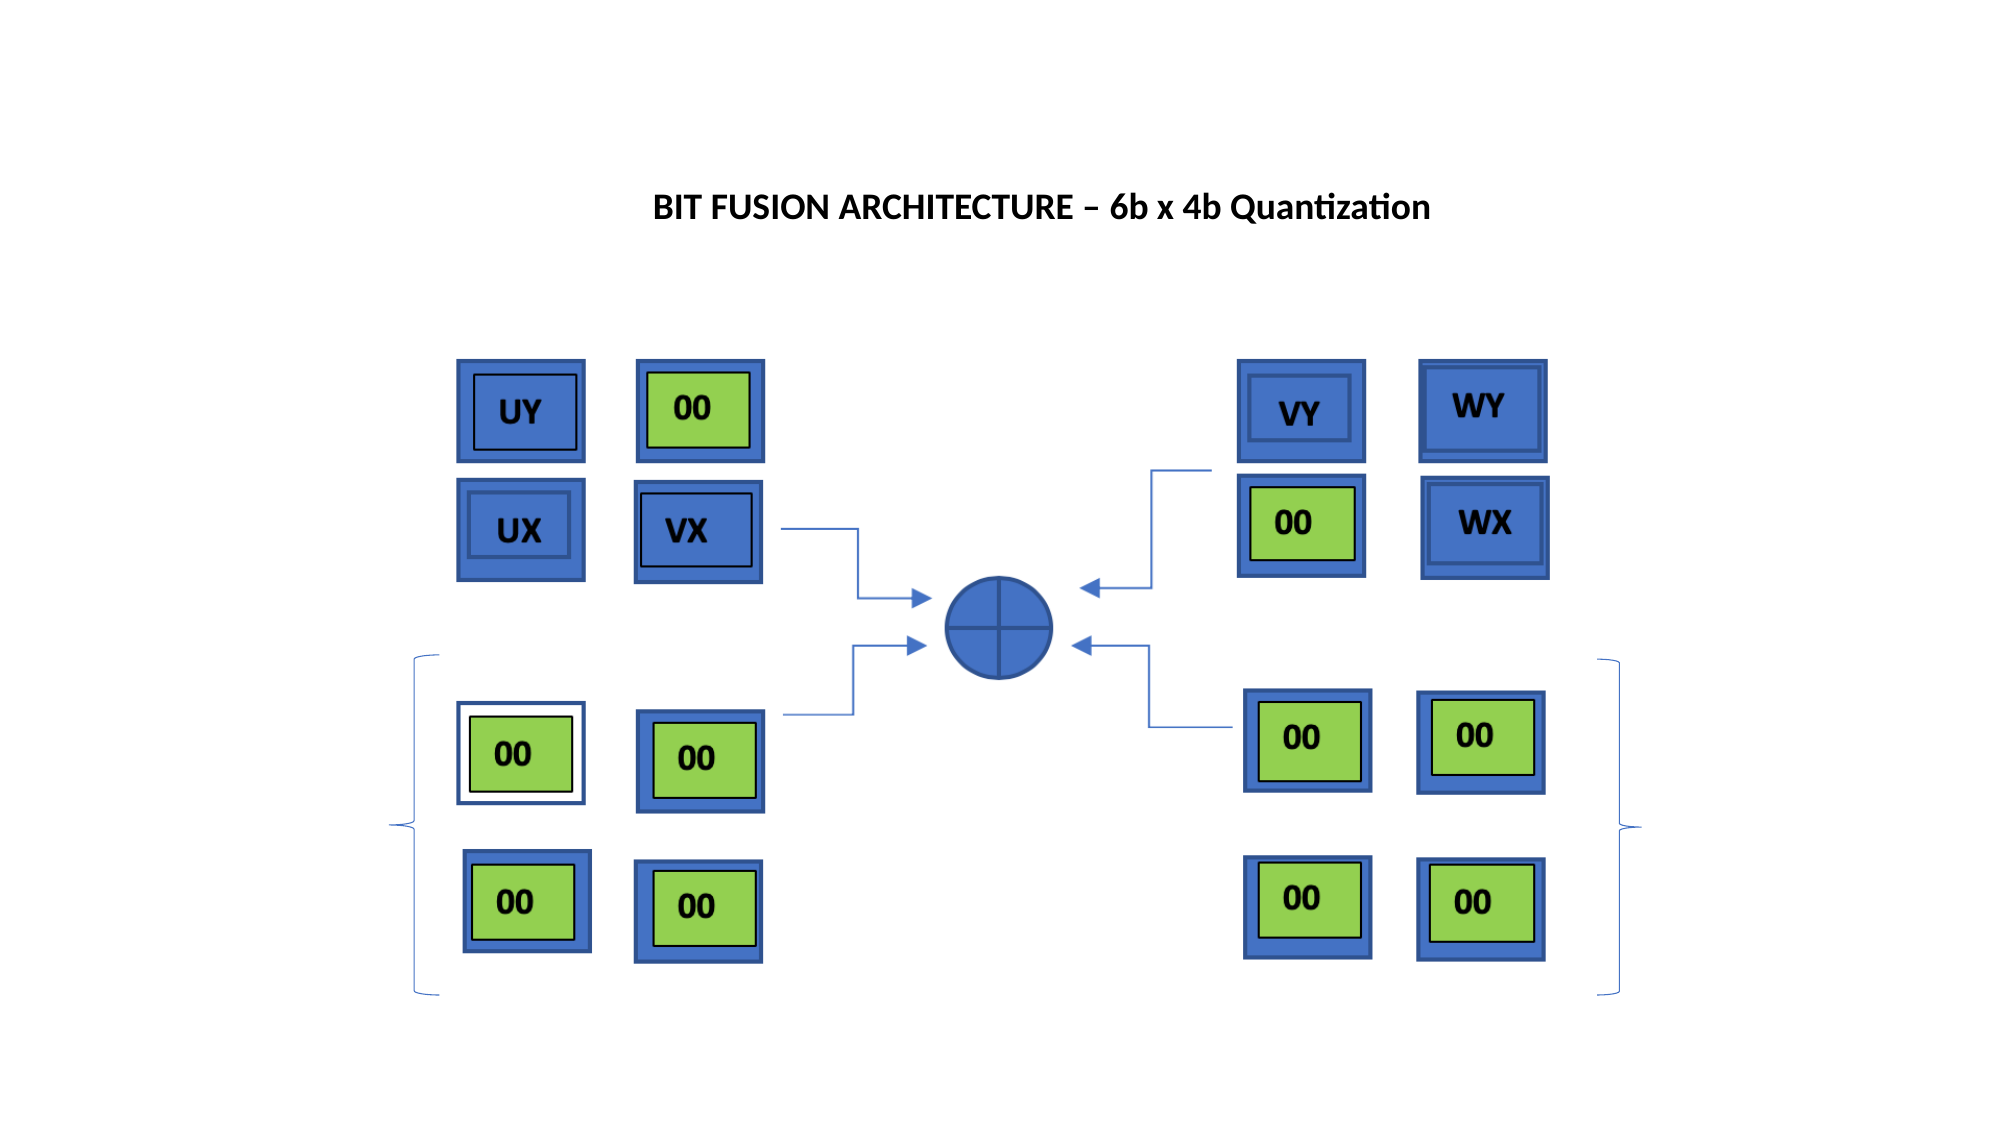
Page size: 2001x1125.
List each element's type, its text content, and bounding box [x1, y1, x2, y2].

picture [423, 311, 1577, 995]
text_box [388, 655, 423, 995]
text_box [1597, 658, 1642, 996]
text_box BIT FUSION ARCHITECTURE – 6b x 4b Quantization [583, 174, 1502, 234]
